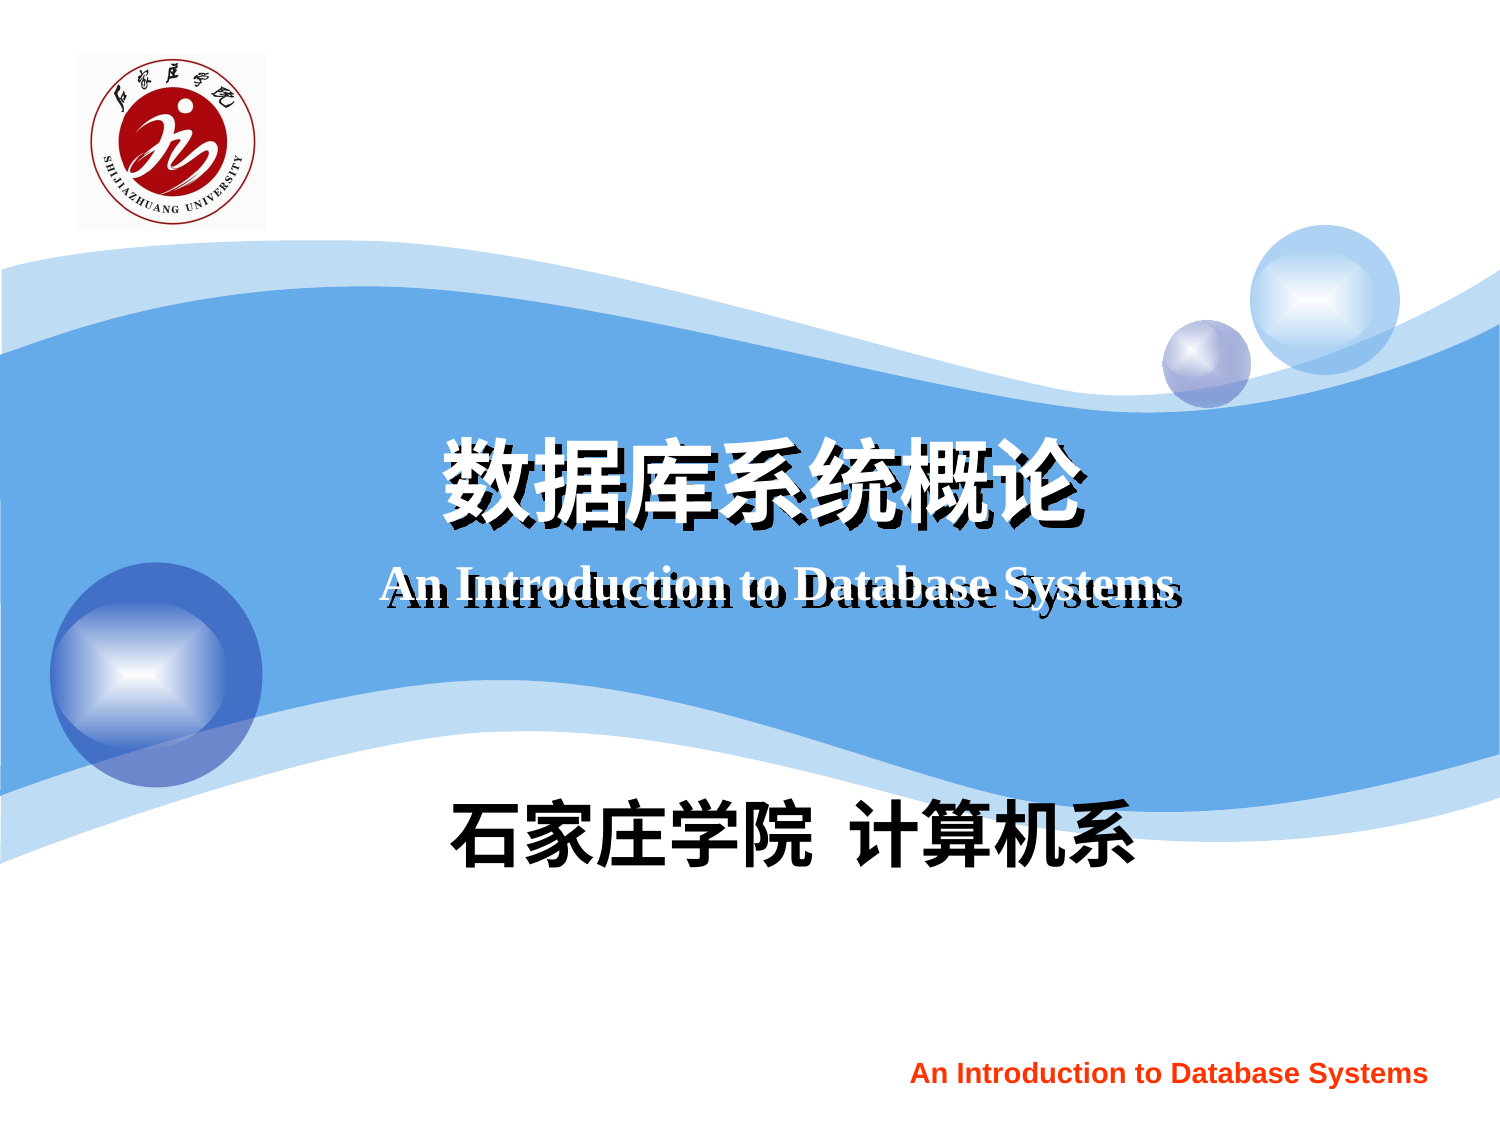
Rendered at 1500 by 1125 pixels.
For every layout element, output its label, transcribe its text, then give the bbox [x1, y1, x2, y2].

subtitle 石家庄学院 计算机系 [395, 798, 1195, 813]
footer An Introduction to Database Systems [879, 1046, 1459, 1094]
picture [76, 54, 266, 231]
title 数据库系统概论 An Introduction to Database Systems [123, 385, 1400, 653]
